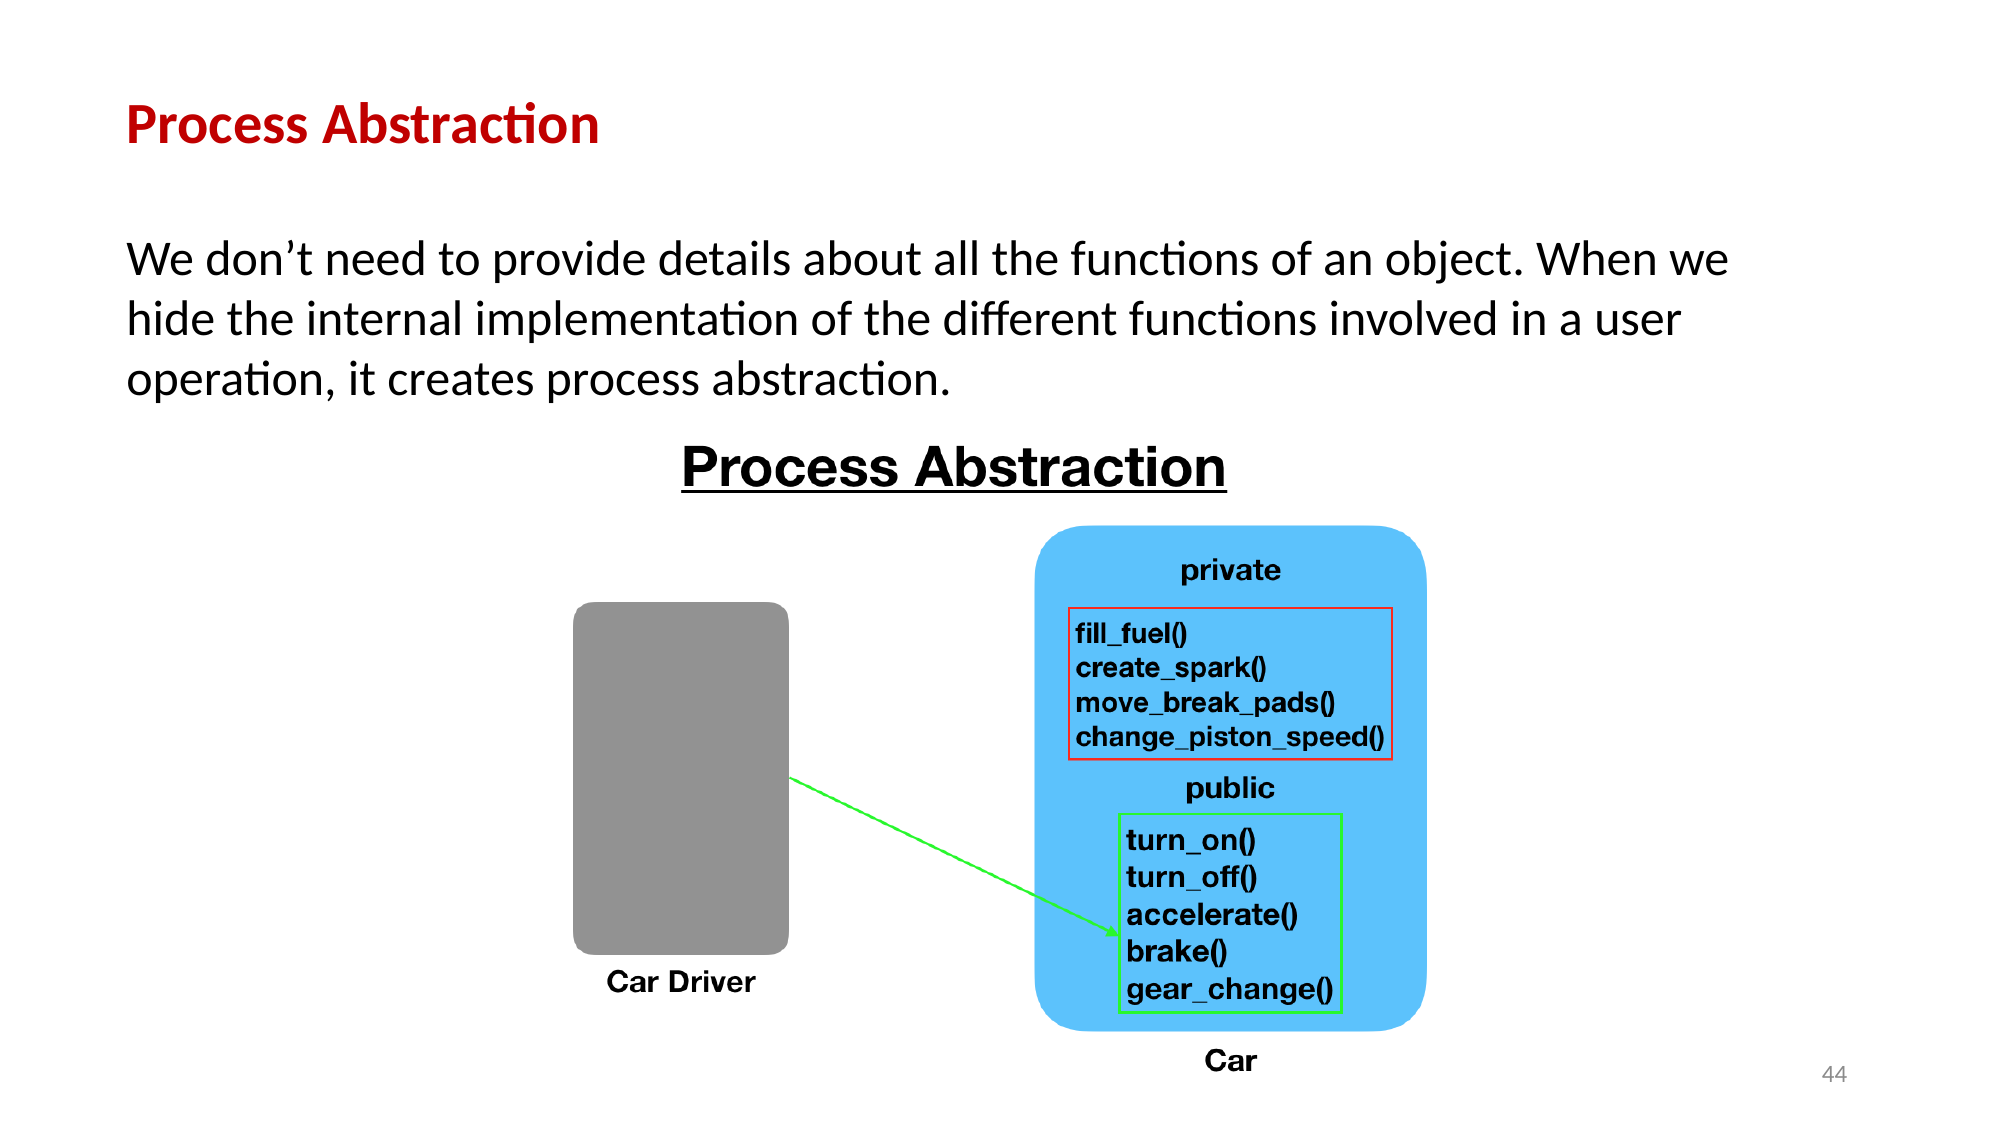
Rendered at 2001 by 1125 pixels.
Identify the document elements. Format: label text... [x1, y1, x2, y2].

list Process Abstraction We don’t need to provide details about all the functions of an object. When we hide the internal implementation of the different functions involved in a user operation, it creates process abstraction. [111, 78, 1844, 468]
slide_number 44 [1412, 1042, 1863, 1103]
picture [541, 425, 1457, 1085]
